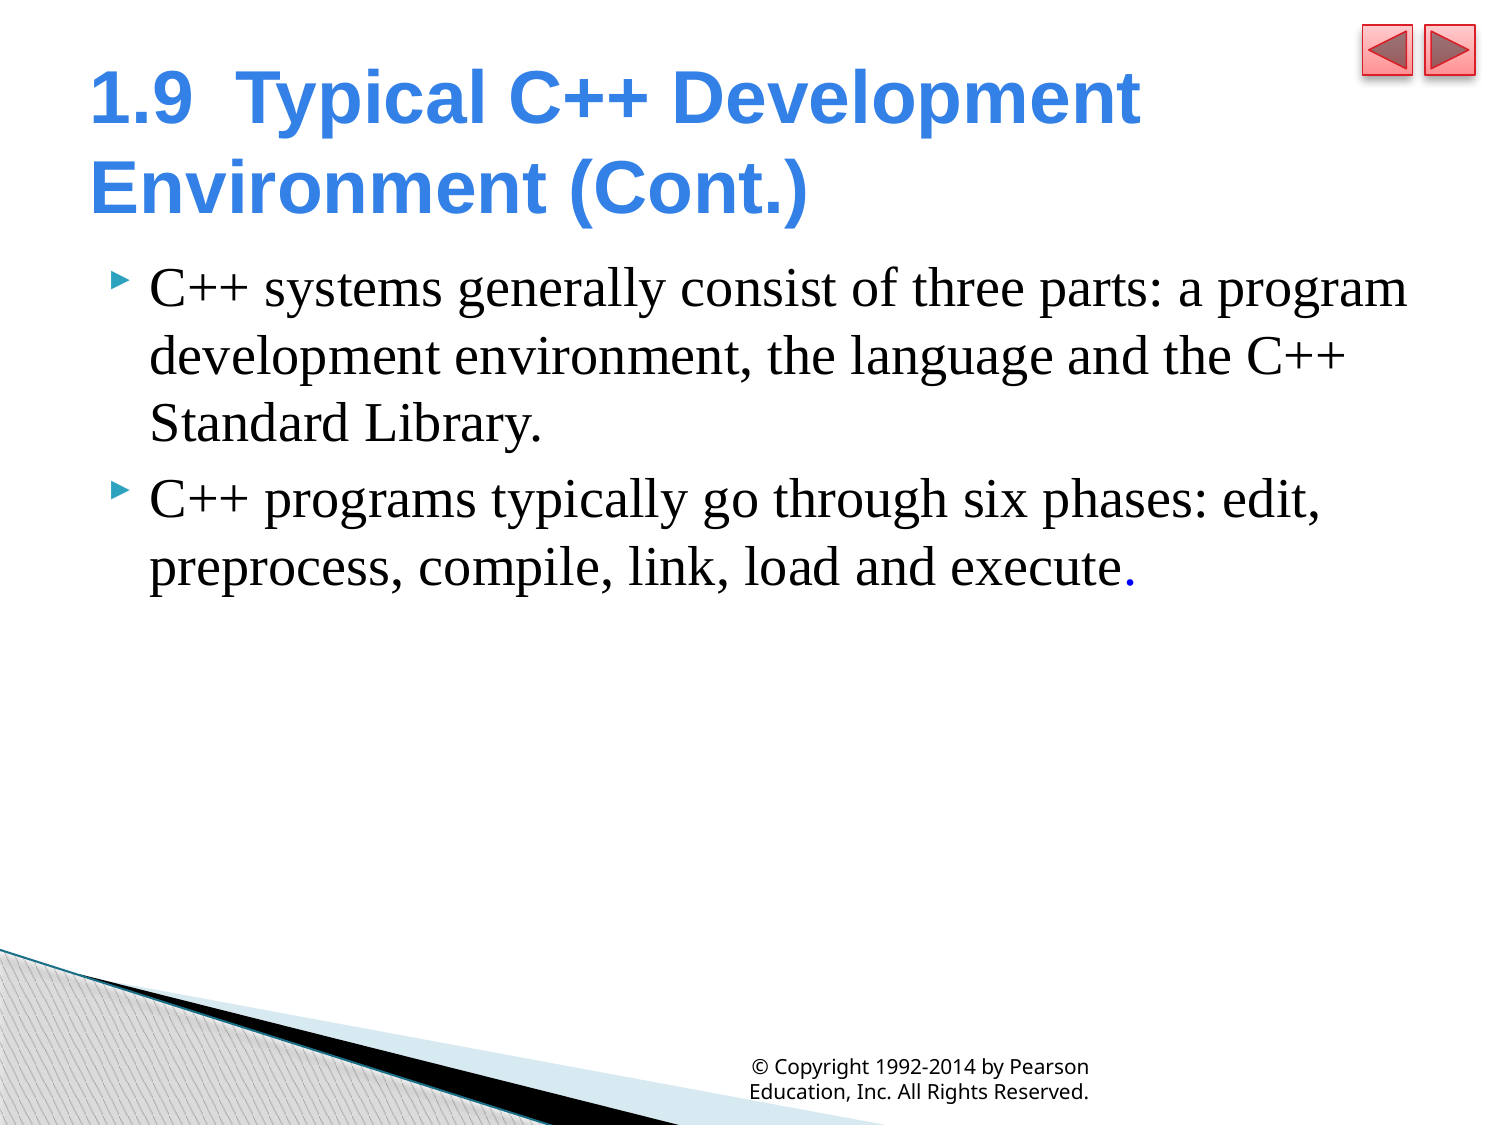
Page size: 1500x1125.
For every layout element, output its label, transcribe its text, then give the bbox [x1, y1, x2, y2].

list C++ systems generally consist of three parts: a program development environment, the language and the C++ Standard Library. C++ programs typically go through six phases: edit, preprocess, compile, link, load and execute. [74, 242, 1426, 986]
title 1.9 Typical C++ Development Environment (Cont.) [75, 45, 1425, 233]
footer © Copyright 1992-2014 by Pearson Education, Inc. All Rights Reserved. [650, 1051, 1105, 1112]
